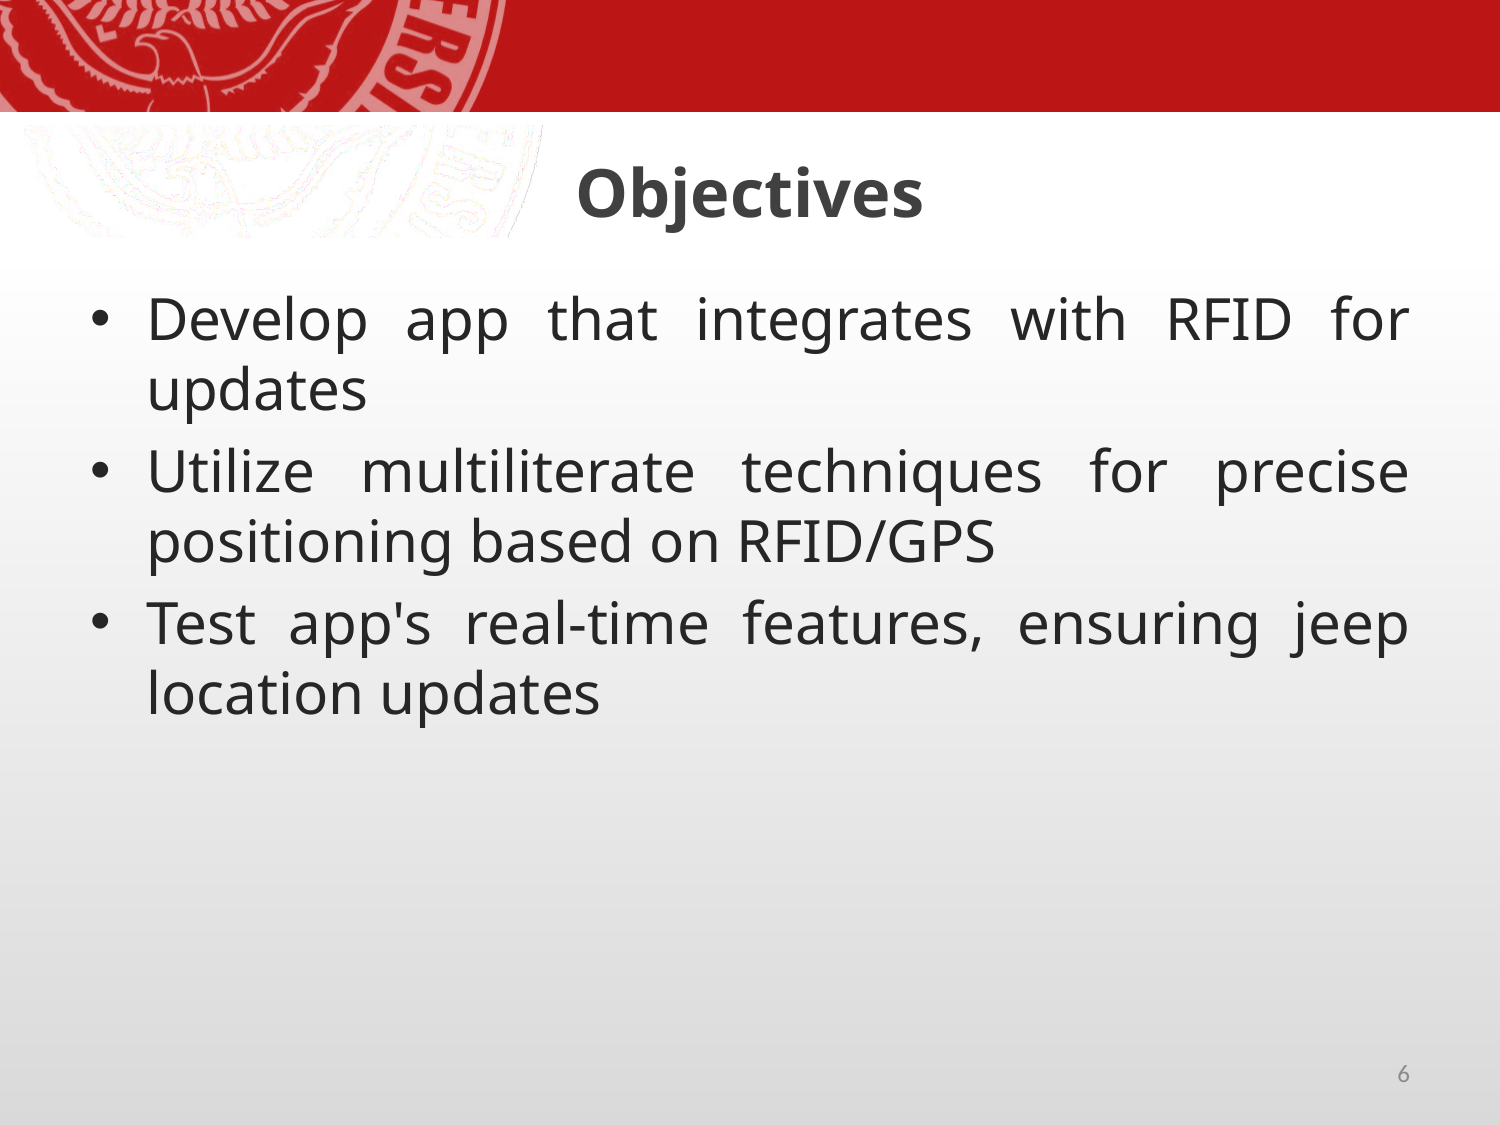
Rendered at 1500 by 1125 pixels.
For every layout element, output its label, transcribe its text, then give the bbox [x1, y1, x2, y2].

title Objectives [75, 137, 1425, 245]
slide_number 6 [1074, 1042, 1425, 1103]
picture [24, 125, 1500, 238]
picture [0, 0, 1500, 112]
list Develop app that integrates with RFID for updates Utilize multiliterate techniques for precise positioning based on RFID/GPS Test app's real-time features, ensuring jeep location updates [75, 275, 1425, 1005]
